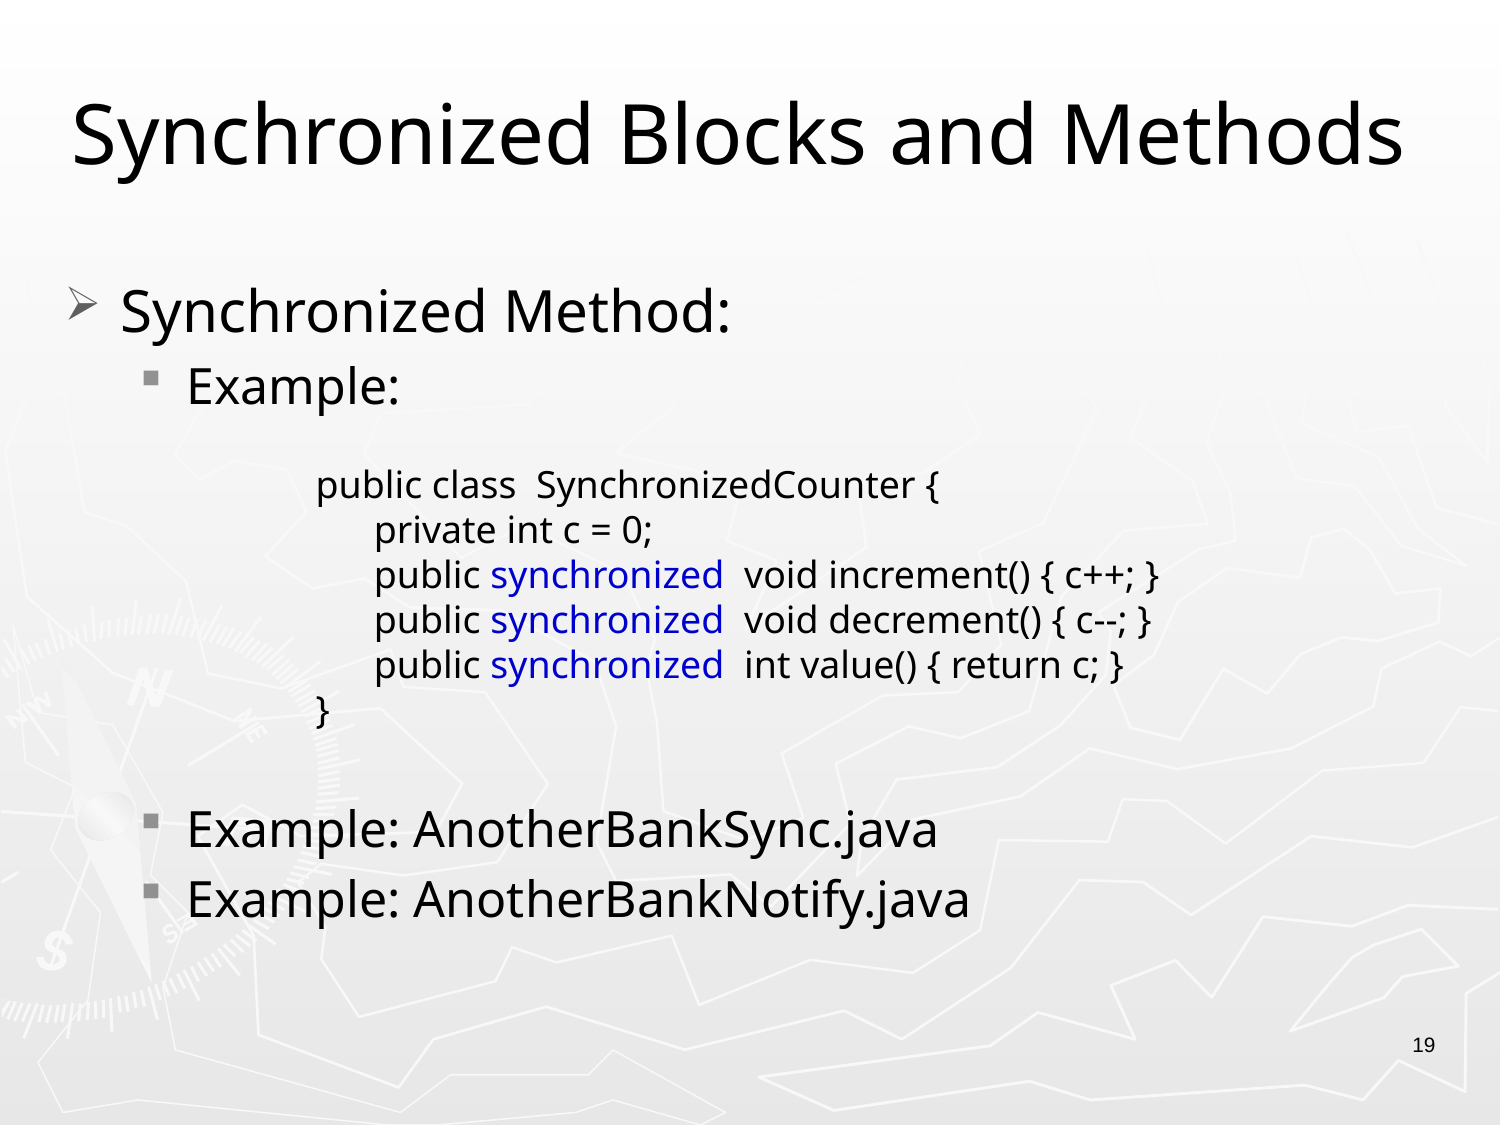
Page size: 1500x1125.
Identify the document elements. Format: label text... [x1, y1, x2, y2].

text_box public class SynchronizedCounter { private int c = 0; public synchronized void increment() { c++; } public synchronized void decrement() { c--; } public synchronized int value() { return c; } } [242, 453, 1247, 739]
title Synchronized Blocks and Methods [49, 37, 1451, 225]
slide_number 19 [1074, 1024, 1451, 1103]
list Synchronized Method: Example: Example: AnotherBankSync.java Example: AnotherBankNotify.java [49, 267, 1451, 1006]
